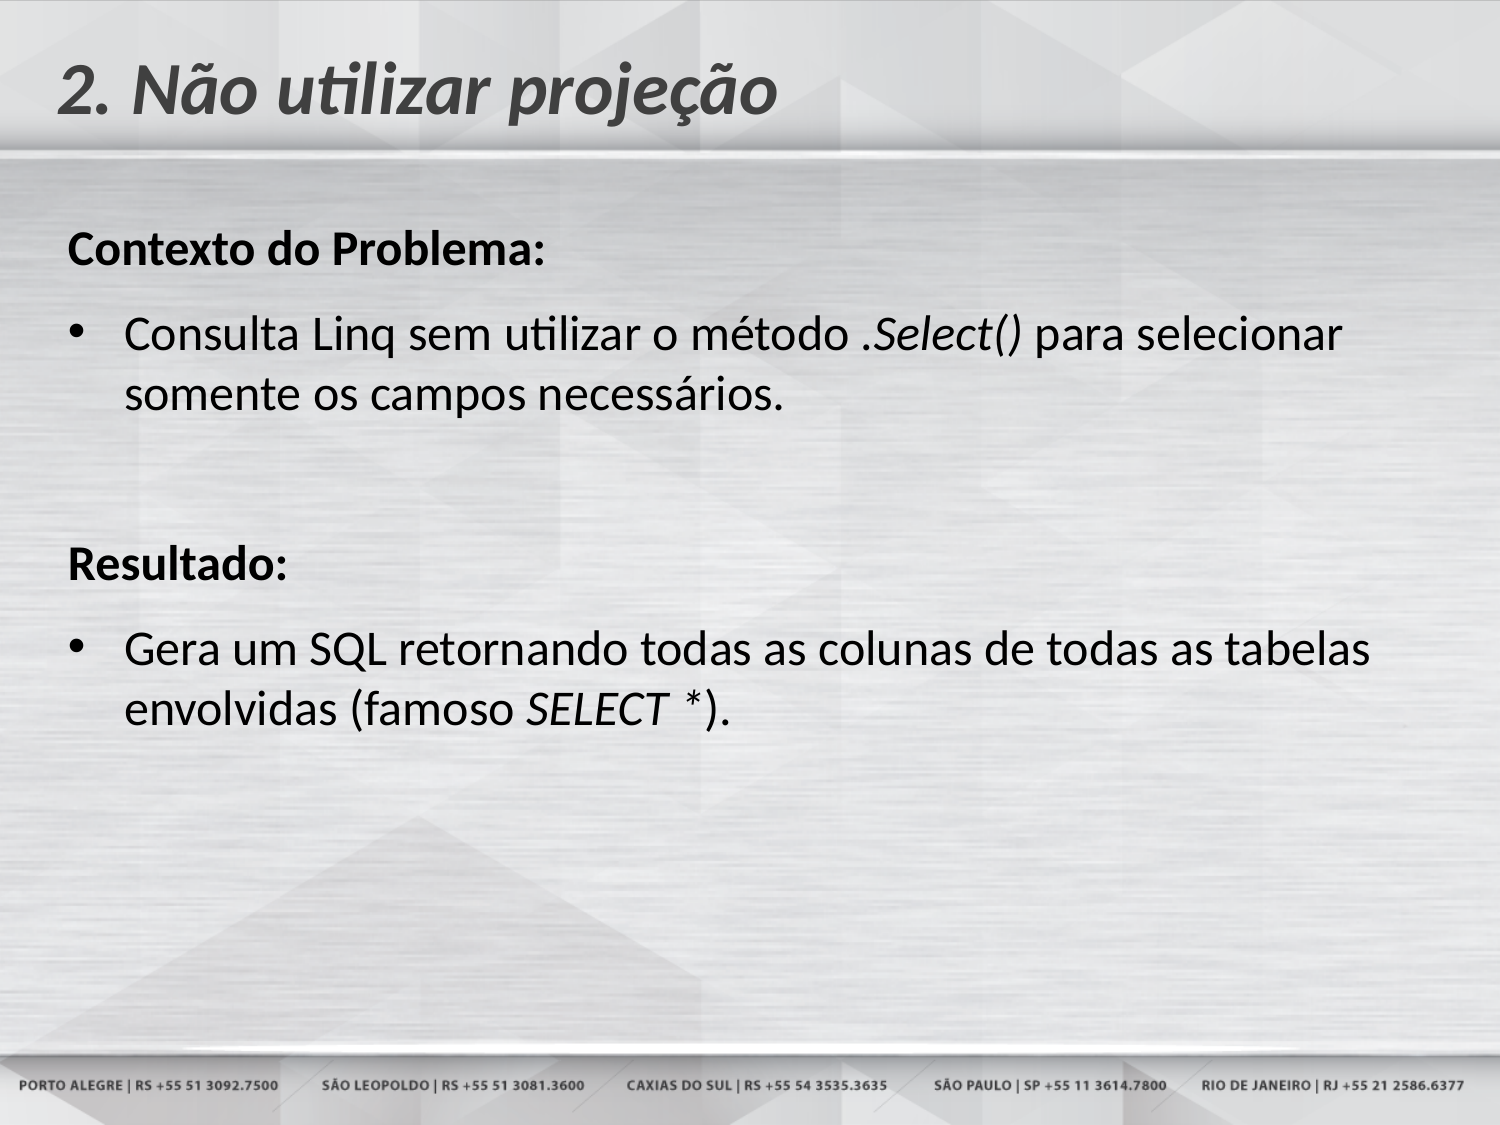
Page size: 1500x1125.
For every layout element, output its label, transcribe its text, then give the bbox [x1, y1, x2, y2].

picture [0, 0, 1500, 1125]
list Contexto do Problema: Consulta Linq sem utilizar o método .Select() para selecionar somente os campos necessários. Resultado: Gera um SQL retornando todas as colunas de todas as tabelas envolvidas (famoso SELECT *). [53, 208, 1412, 1035]
title 2. Não utilizar projeção [41, 0, 1459, 138]
